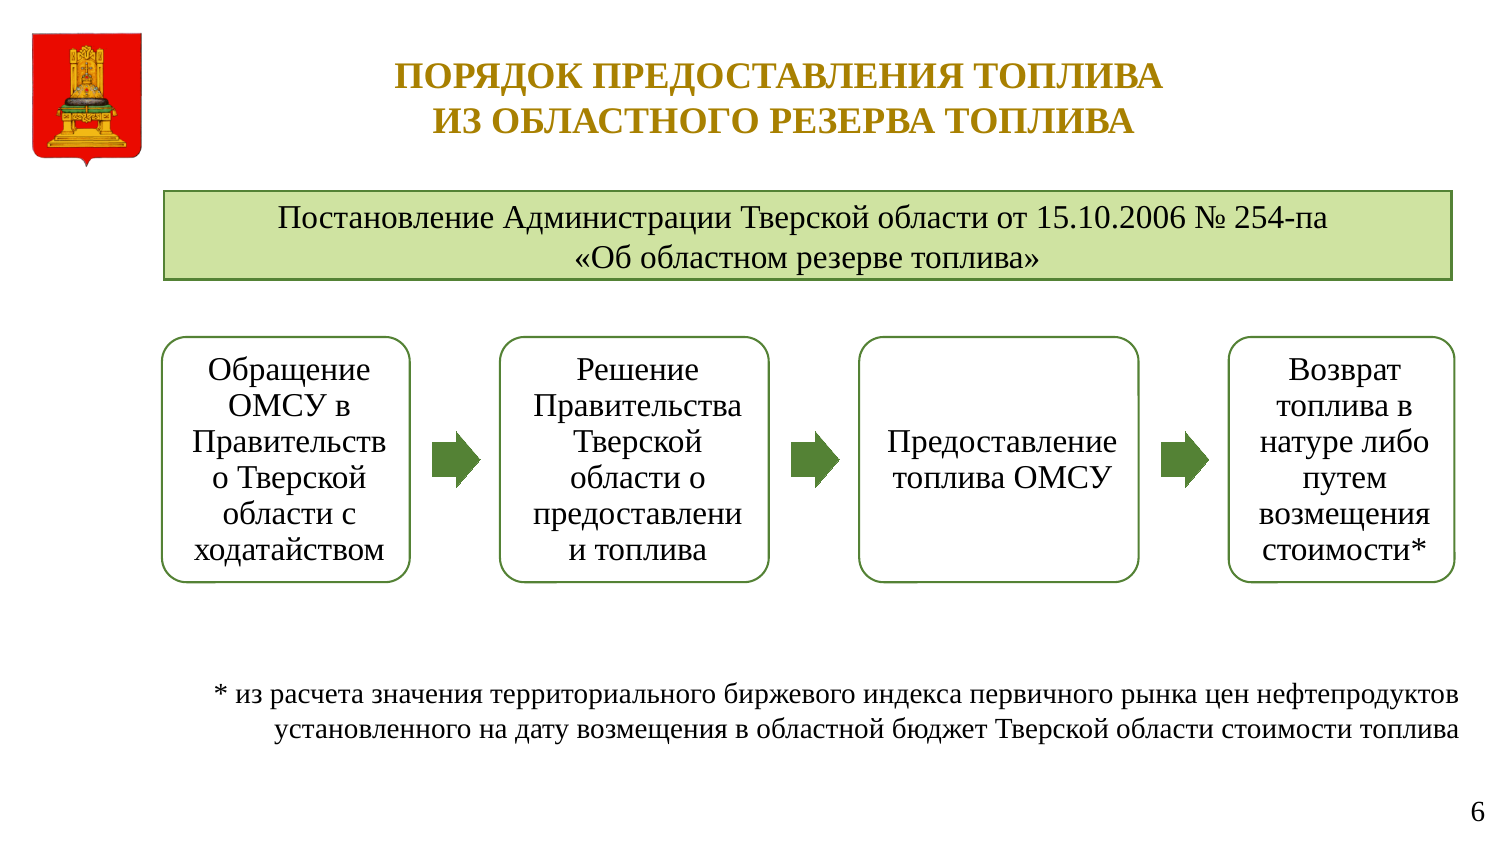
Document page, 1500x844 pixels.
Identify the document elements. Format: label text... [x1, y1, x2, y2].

text_box ПОРЯДОК ПРЕДОСТАВЛЕНИЯ ТОПЛИВА ИЗ ОБЛАСТНОГО РЕЗЕРВА ТОПЛИВА [149, 35, 1420, 157]
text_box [161, 280, 1456, 639]
text_box * из расчета значения территориального биржевого индекса первичного рынка цен нефтепродуктов установленного на дату возмещения в областной бюджет Тверской области стоимости топлива [152, 674, 1461, 745]
text_box 6 [1438, 784, 1500, 835]
picture [30, 26, 149, 174]
text_box Постановление Администрации Тверской области от 15.10.2006 № 254-па «Об областном резерве топлива» [163, 190, 1453, 280]
